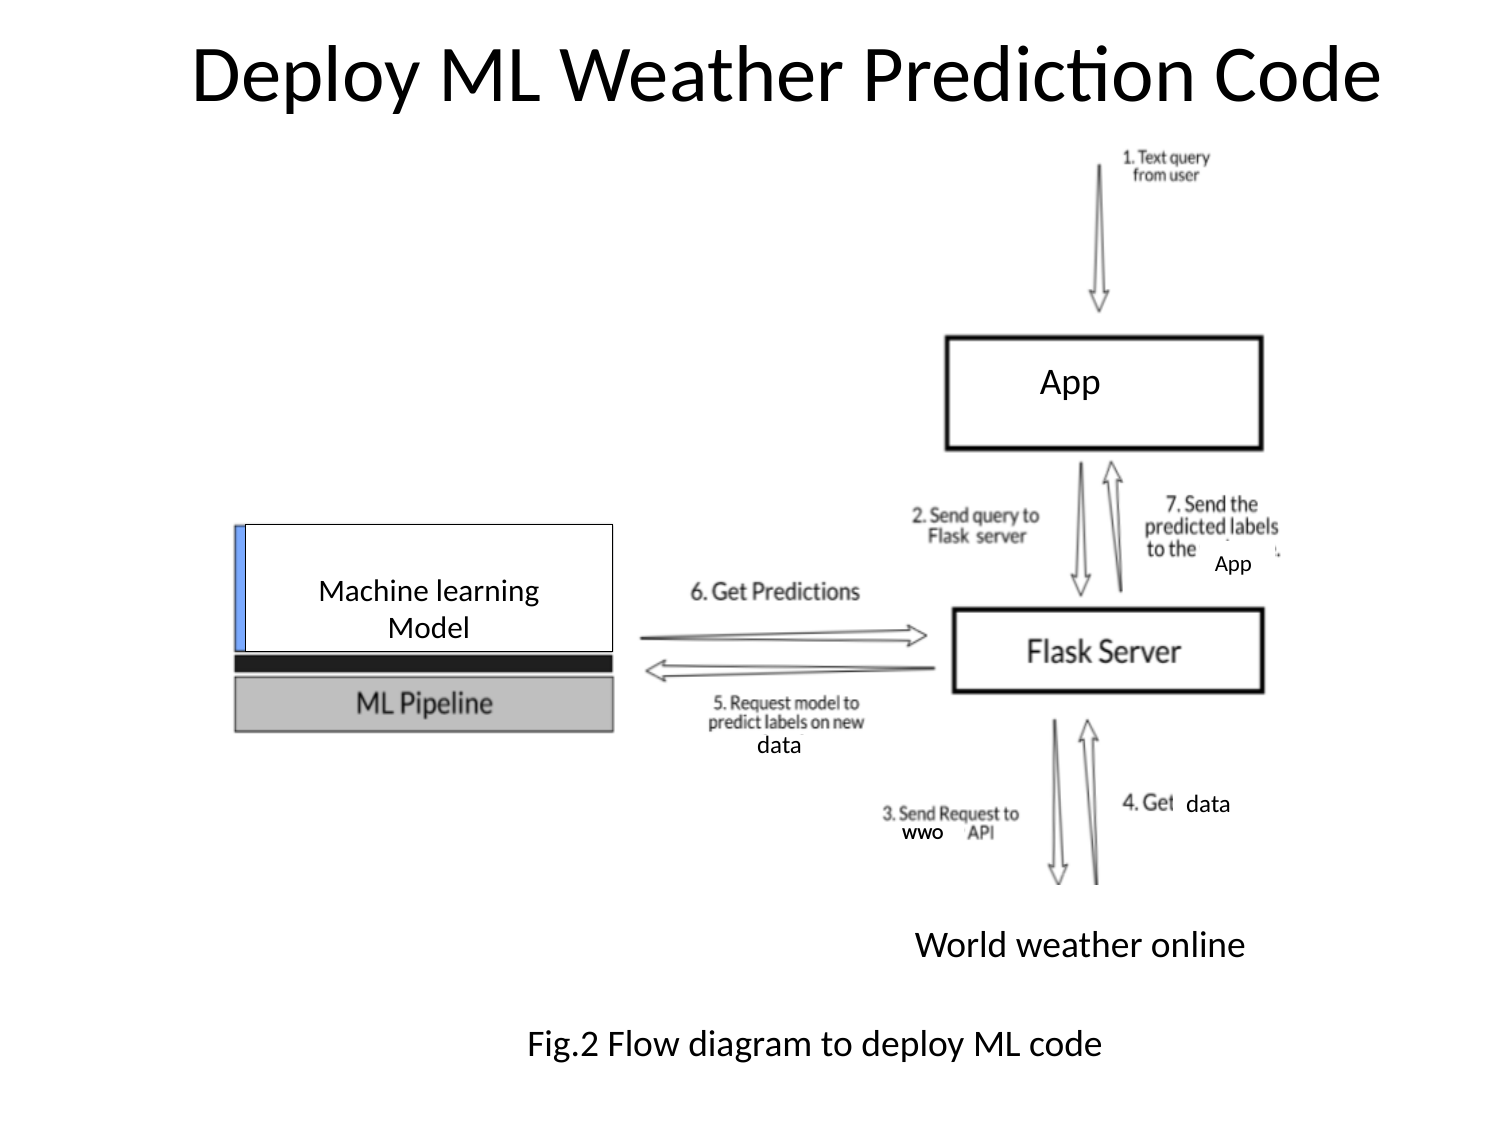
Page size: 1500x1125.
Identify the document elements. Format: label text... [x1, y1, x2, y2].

text_box Fig.2 Flow diagram to deploy ML code [512, 1011, 1288, 1072]
title Deploy ML Weather Prediction Code [162, 12, 1450, 127]
picture [177, 139, 1500, 985]
